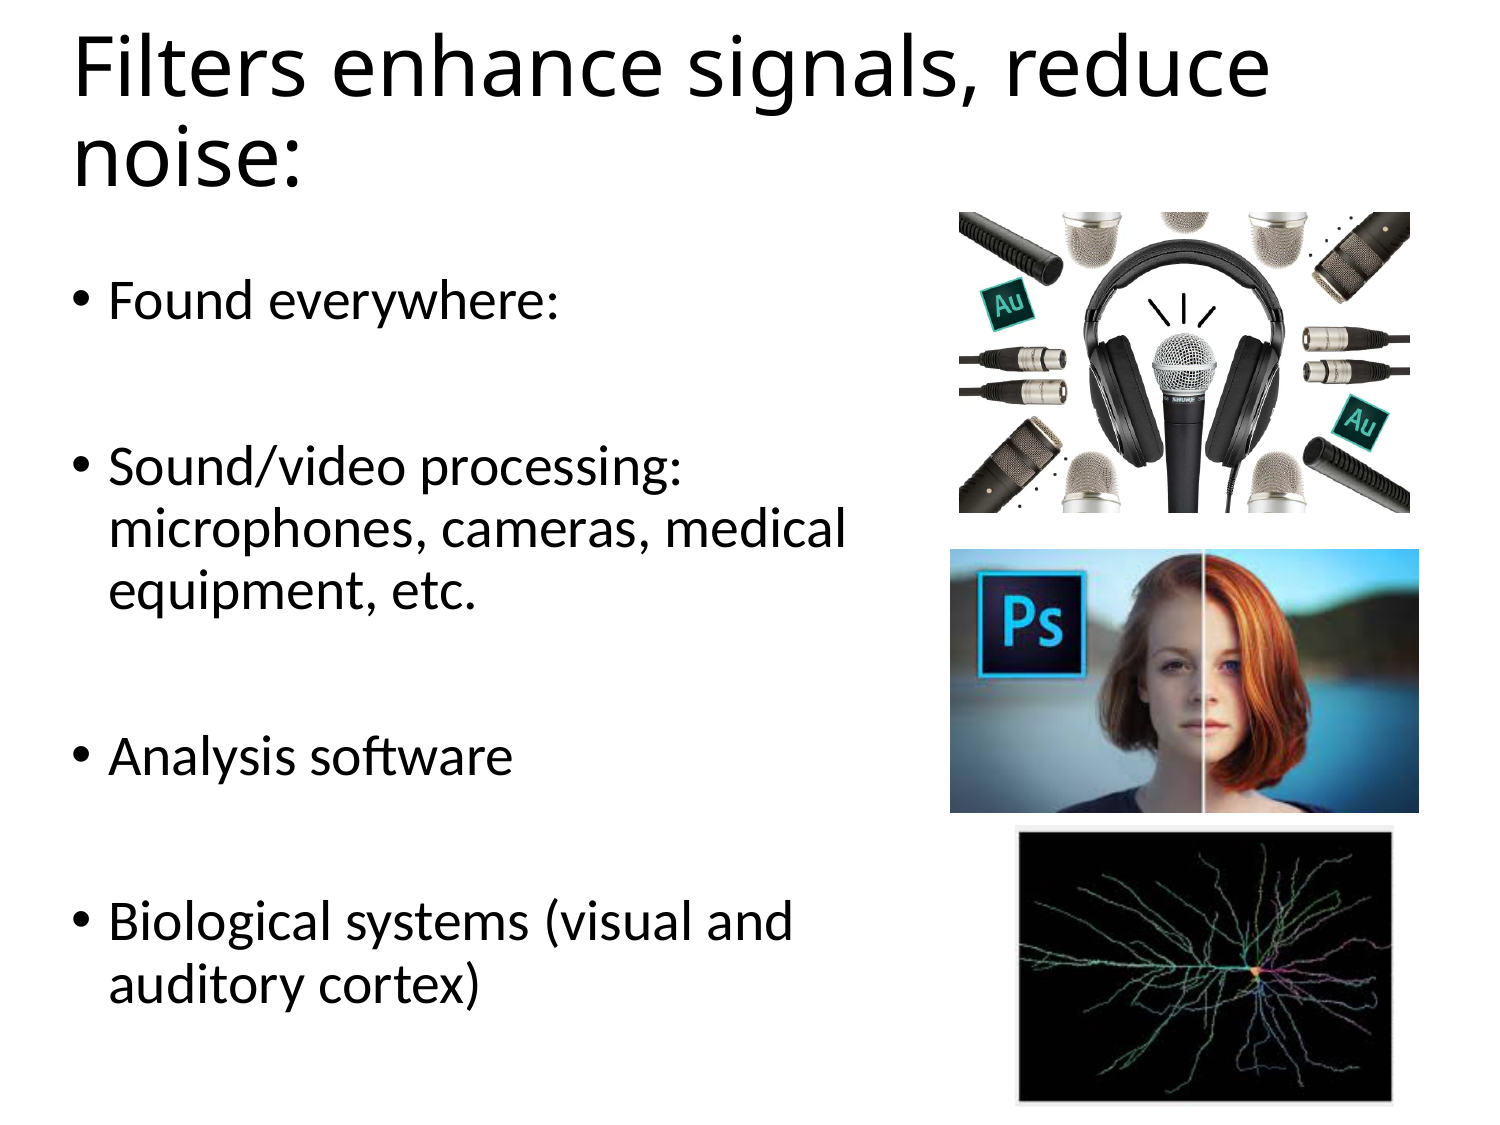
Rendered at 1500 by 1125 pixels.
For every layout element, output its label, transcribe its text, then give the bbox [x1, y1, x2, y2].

picture [959, 212, 1410, 513]
picture [949, 549, 1419, 1125]
list Found everywhere: Sound/video processing: microphones, cameras, medical equipment, etc. Analysis software Biological systems (visual and auditory cortex) [56, 262, 938, 1026]
title Filters enhance signals, reduce noise: [56, 16, 1410, 213]
